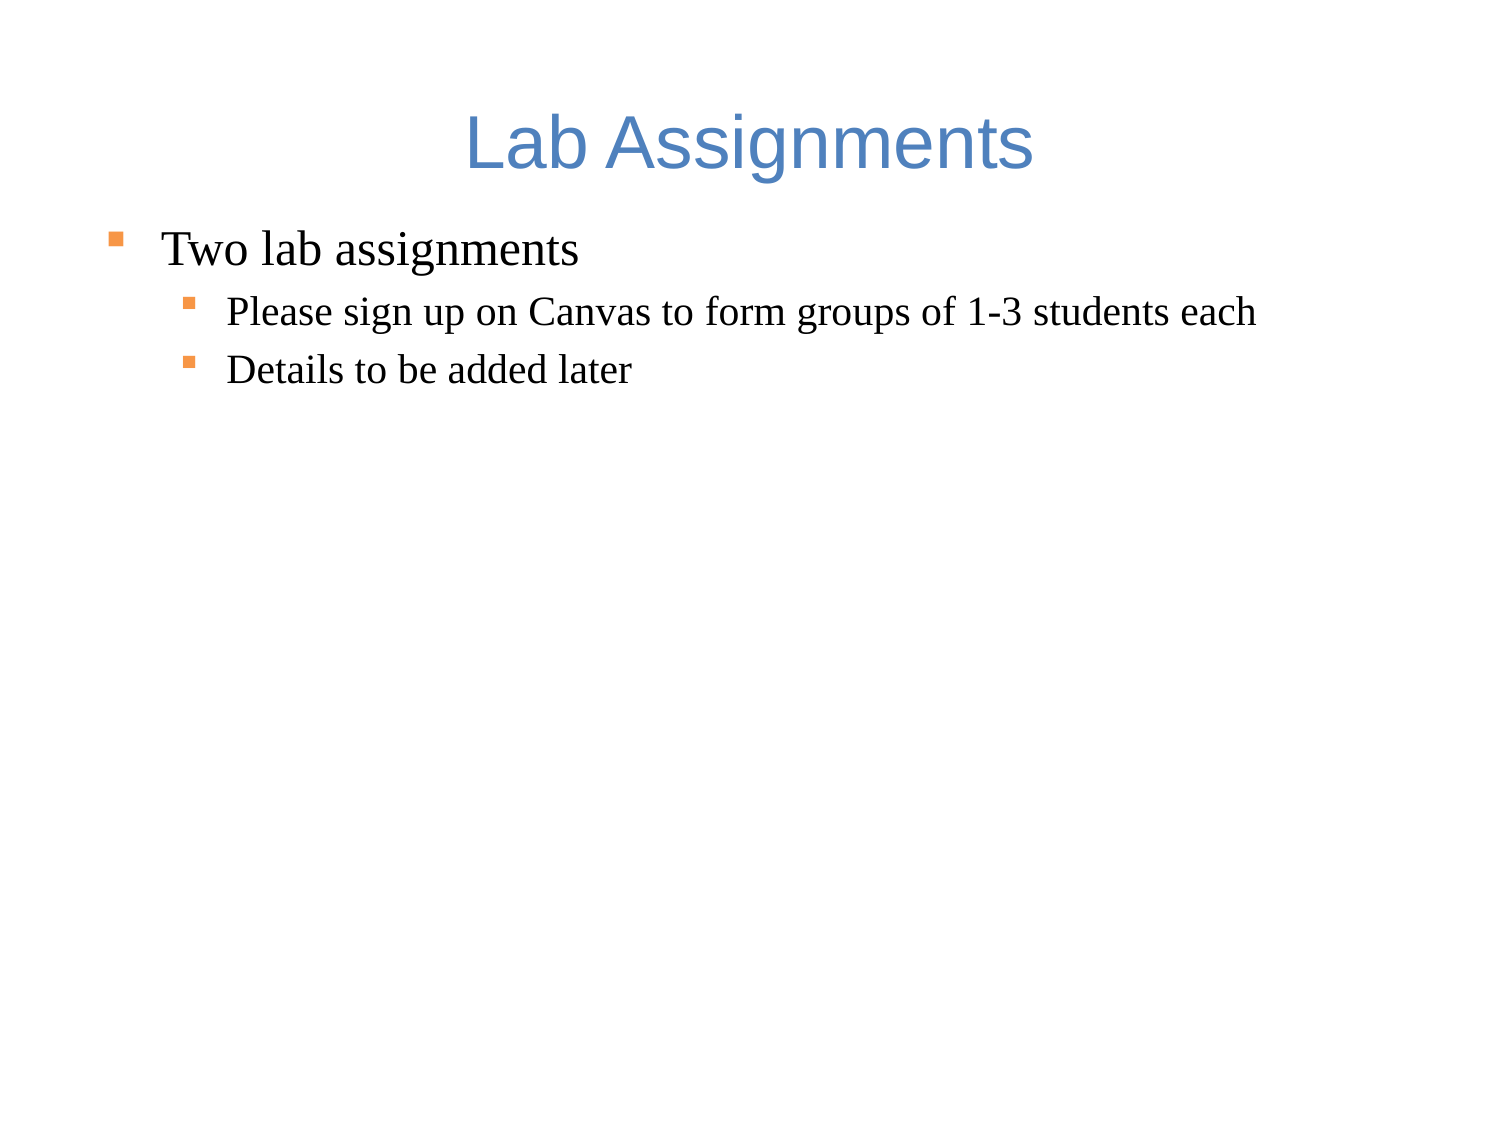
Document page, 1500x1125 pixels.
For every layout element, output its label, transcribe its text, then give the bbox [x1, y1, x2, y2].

title Lab Assignments [75, 45, 1425, 233]
list Two lab assignments Please sign up on Canvas to form groups of 1-3 students each Details to be added later [89, 208, 1440, 951]
